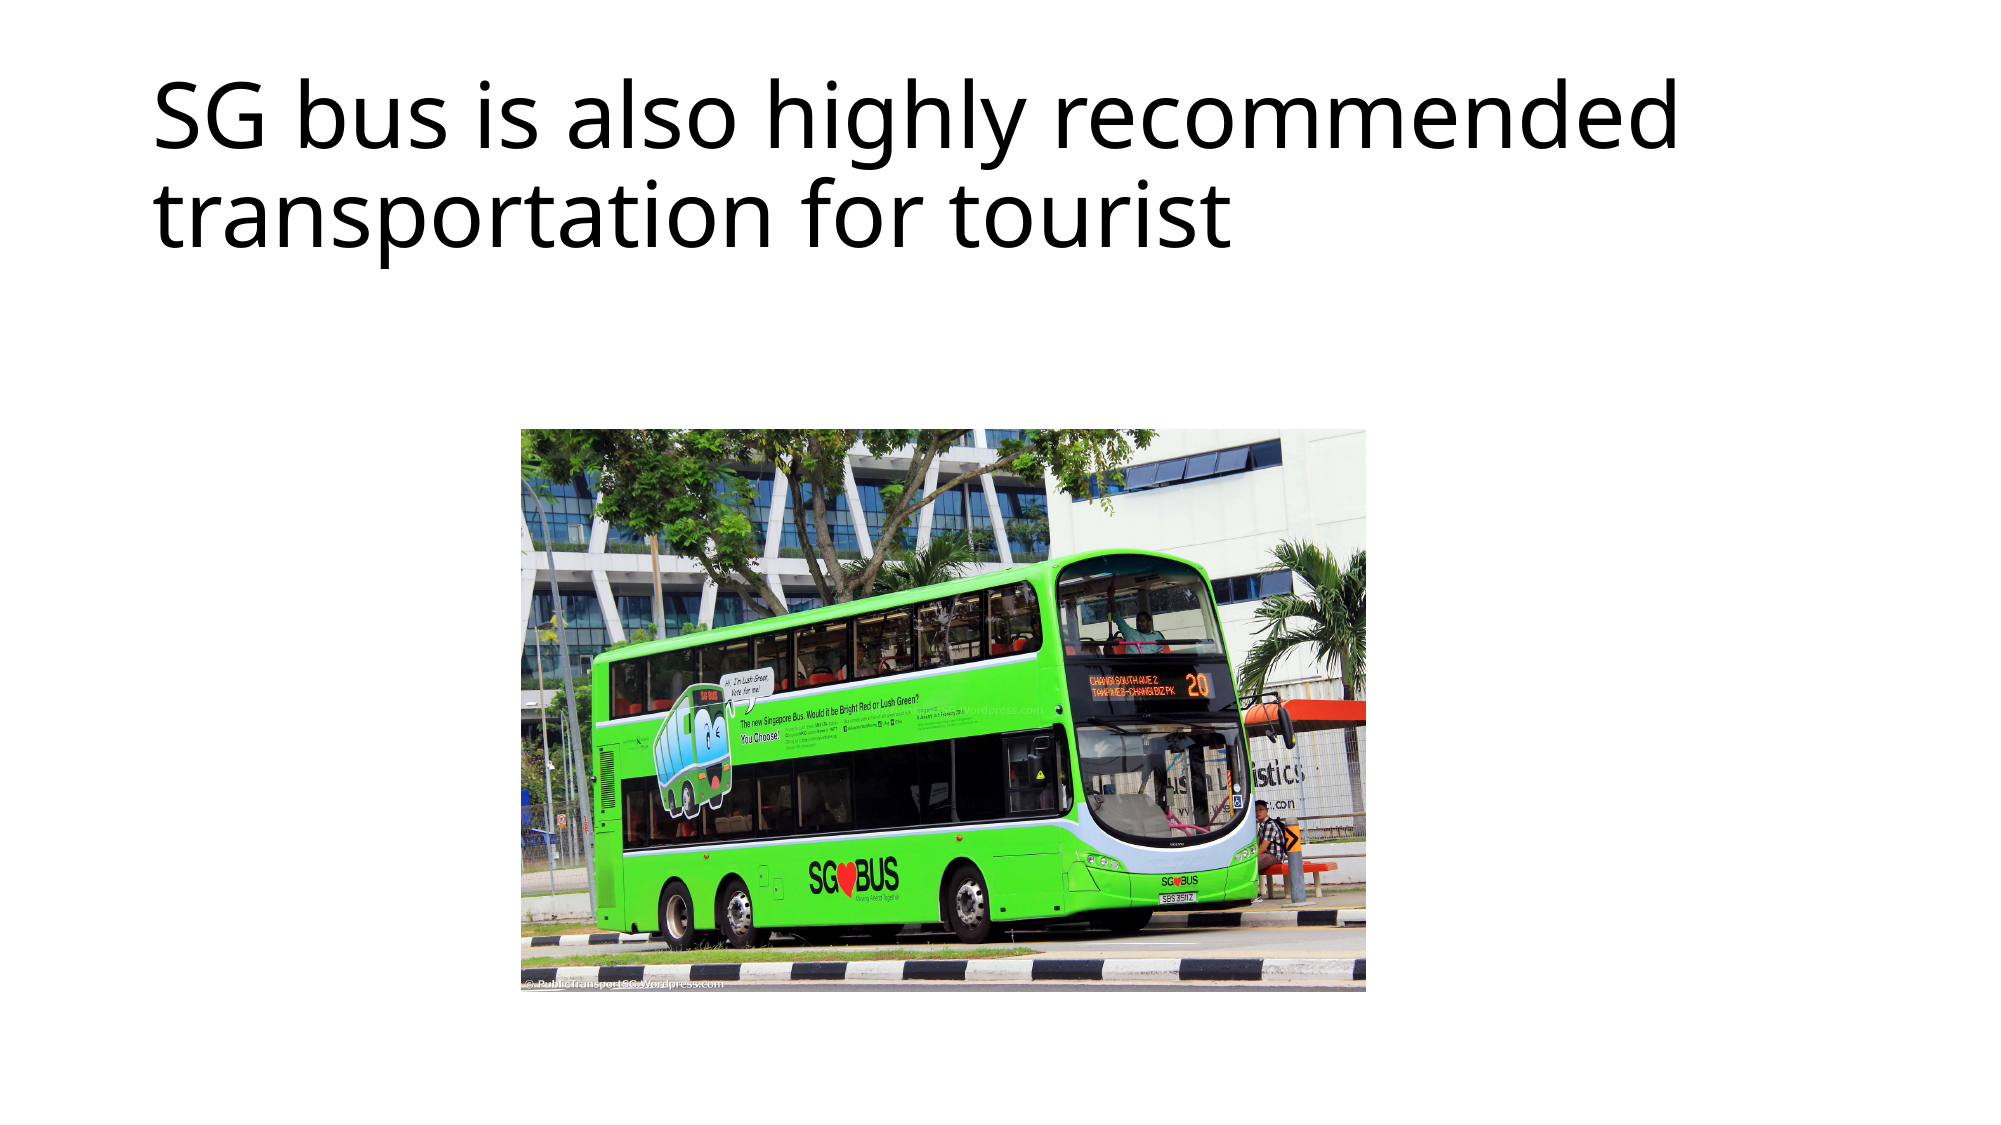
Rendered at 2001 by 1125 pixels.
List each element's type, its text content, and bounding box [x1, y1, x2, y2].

picture [521, 429, 1366, 992]
title SG bus is also highly recommended transportation for tourist [137, 59, 1863, 278]
